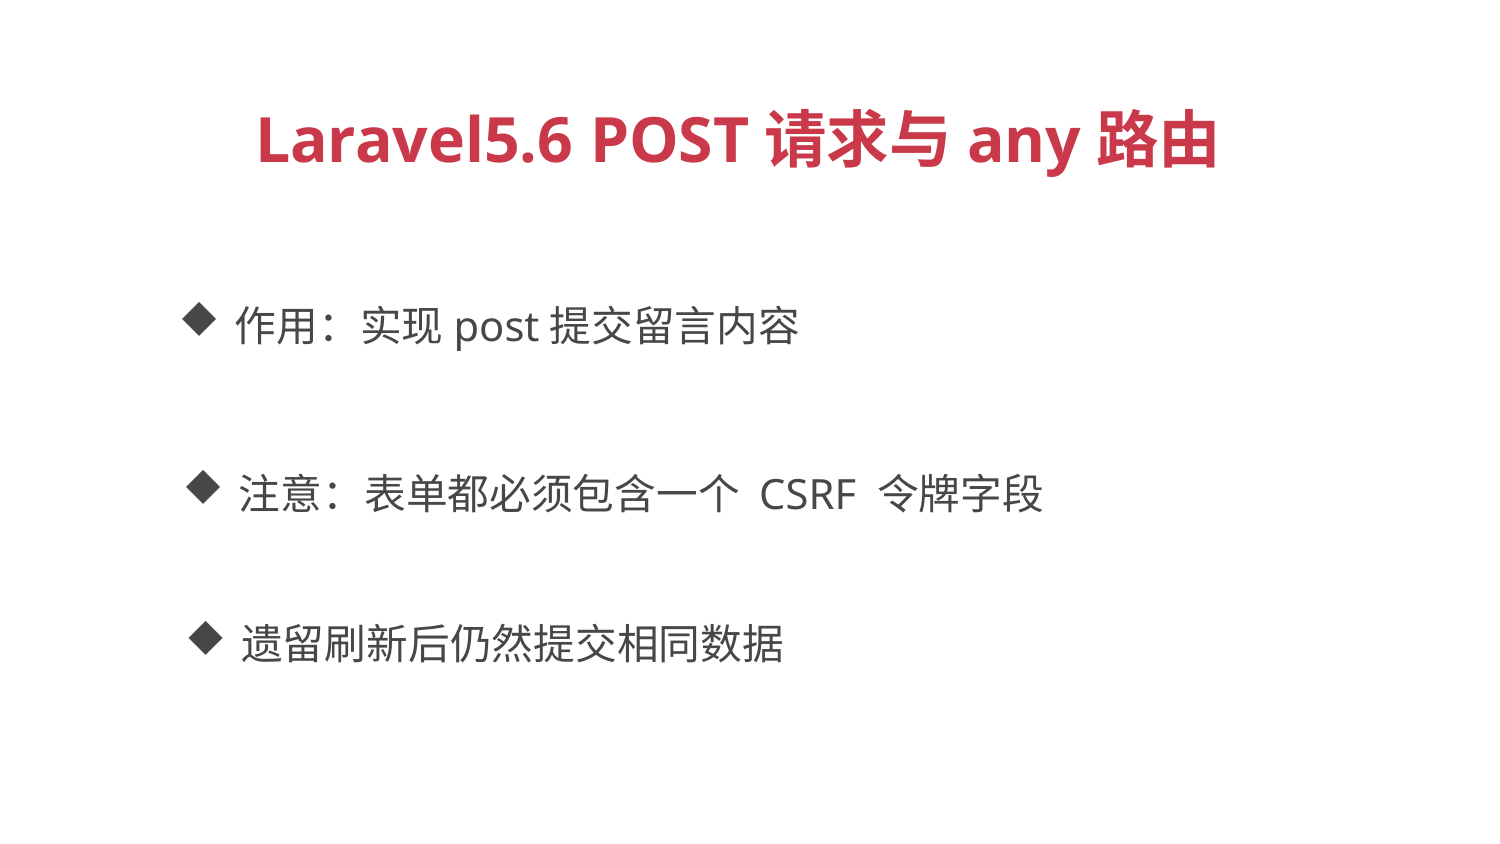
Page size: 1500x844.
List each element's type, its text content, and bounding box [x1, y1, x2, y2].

text_box 注意：表单都必须包含一个 CSRF 令牌字段 [92, 451, 1498, 534]
text_box Laravel5.6 POST请求与any路由 [102, 93, 1374, 184]
text_box 遗留刷新后仍然提交相同数据 [94, 610, 1500, 676]
text_box 作用：实现post提交留言内容 [88, 291, 1494, 358]
